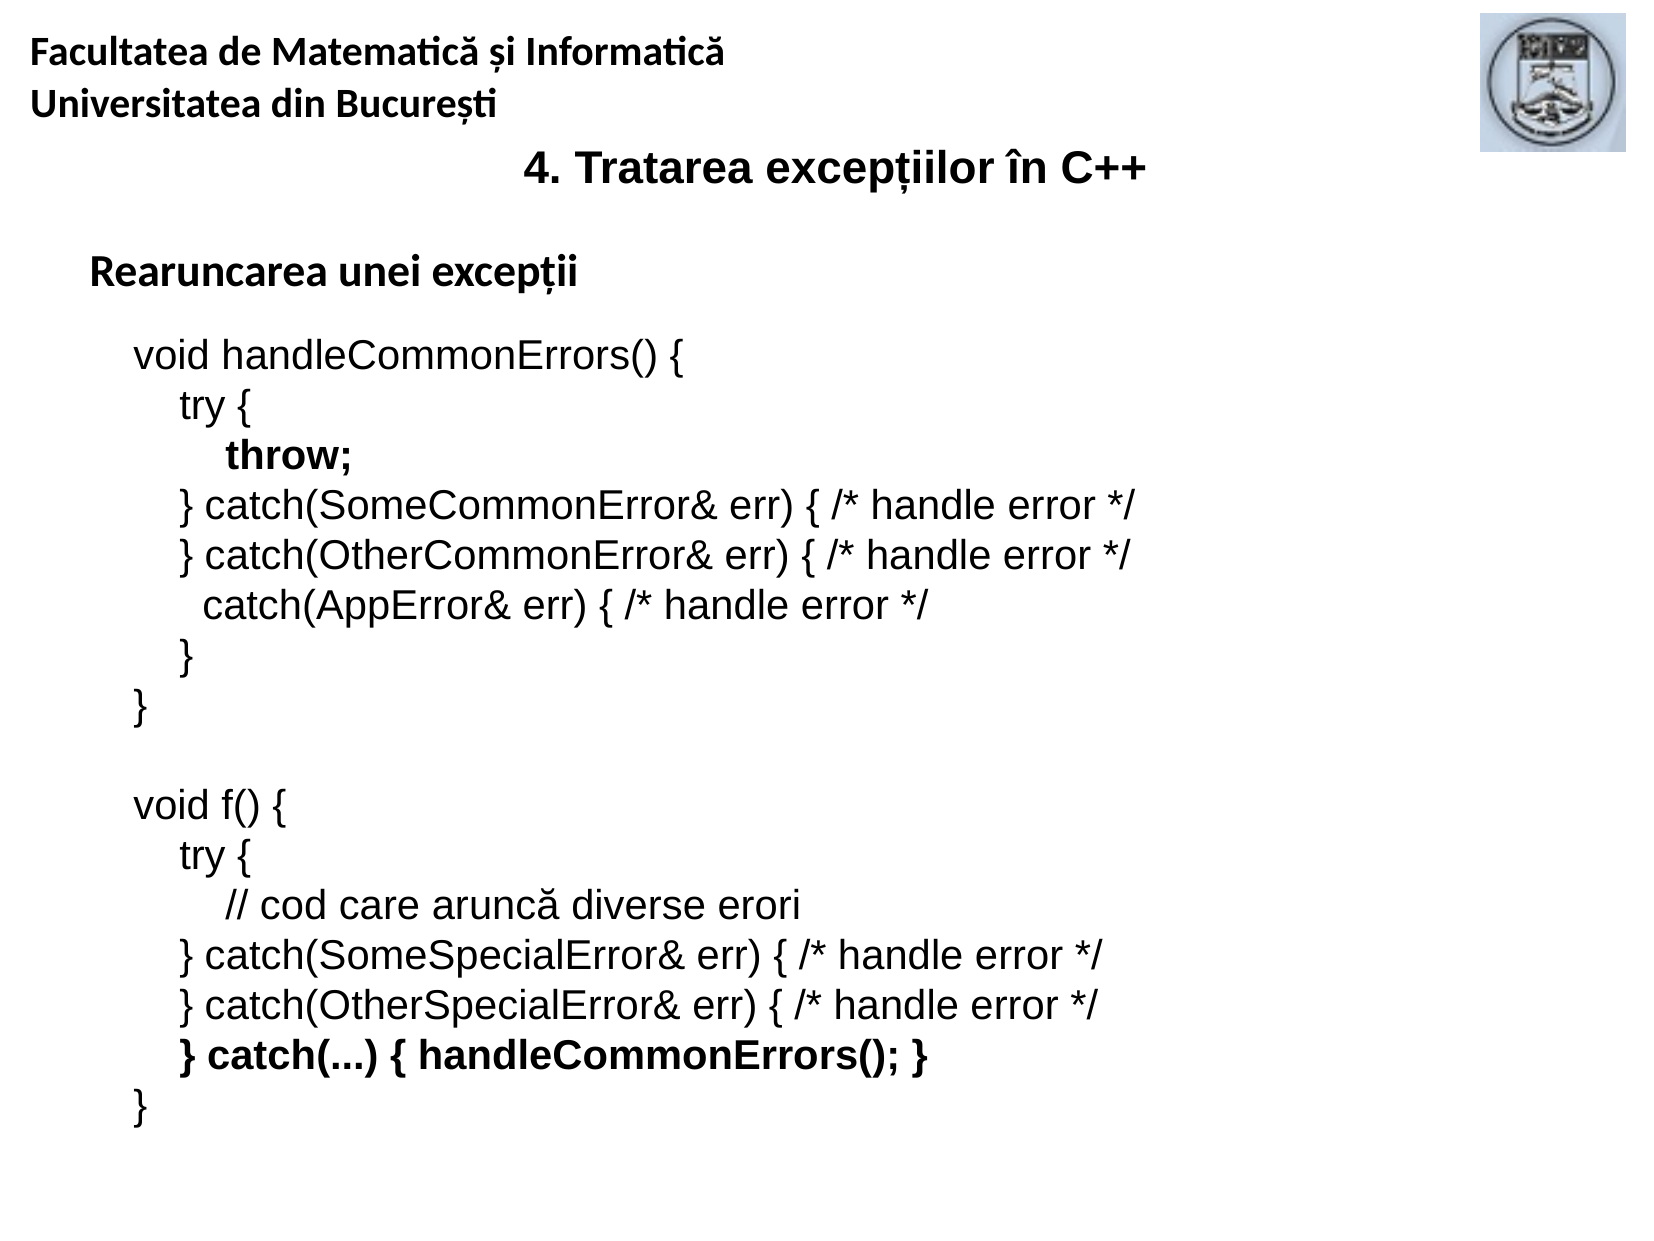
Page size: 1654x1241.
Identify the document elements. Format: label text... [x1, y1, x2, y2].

text_box void handleCommonErrors() { try { throw; } catch(SomeCommonError& err) { /* handle error */ } catch(OtherCommonError& err) { /* handle error */ catch(AppError& err) { /* handle error */ } } void f() { try { // cod care aruncă diverse erori } catch(SomeSpecialError& err) { /* handle error */ } catch(OtherSpecialError& err) { /* handle error */ } catch(...) { handleCommonErrors(); } } [101, 320, 1527, 1186]
text_box 4. Tratarea excepțiilor în C++ [380, 135, 1290, 209]
text_box Rearuncarea unei excepții [74, 233, 1600, 308]
picture [1480, 13, 1626, 152]
text_box Facultatea de Matematică și Informatică Universitatea din București [13, 13, 841, 122]
